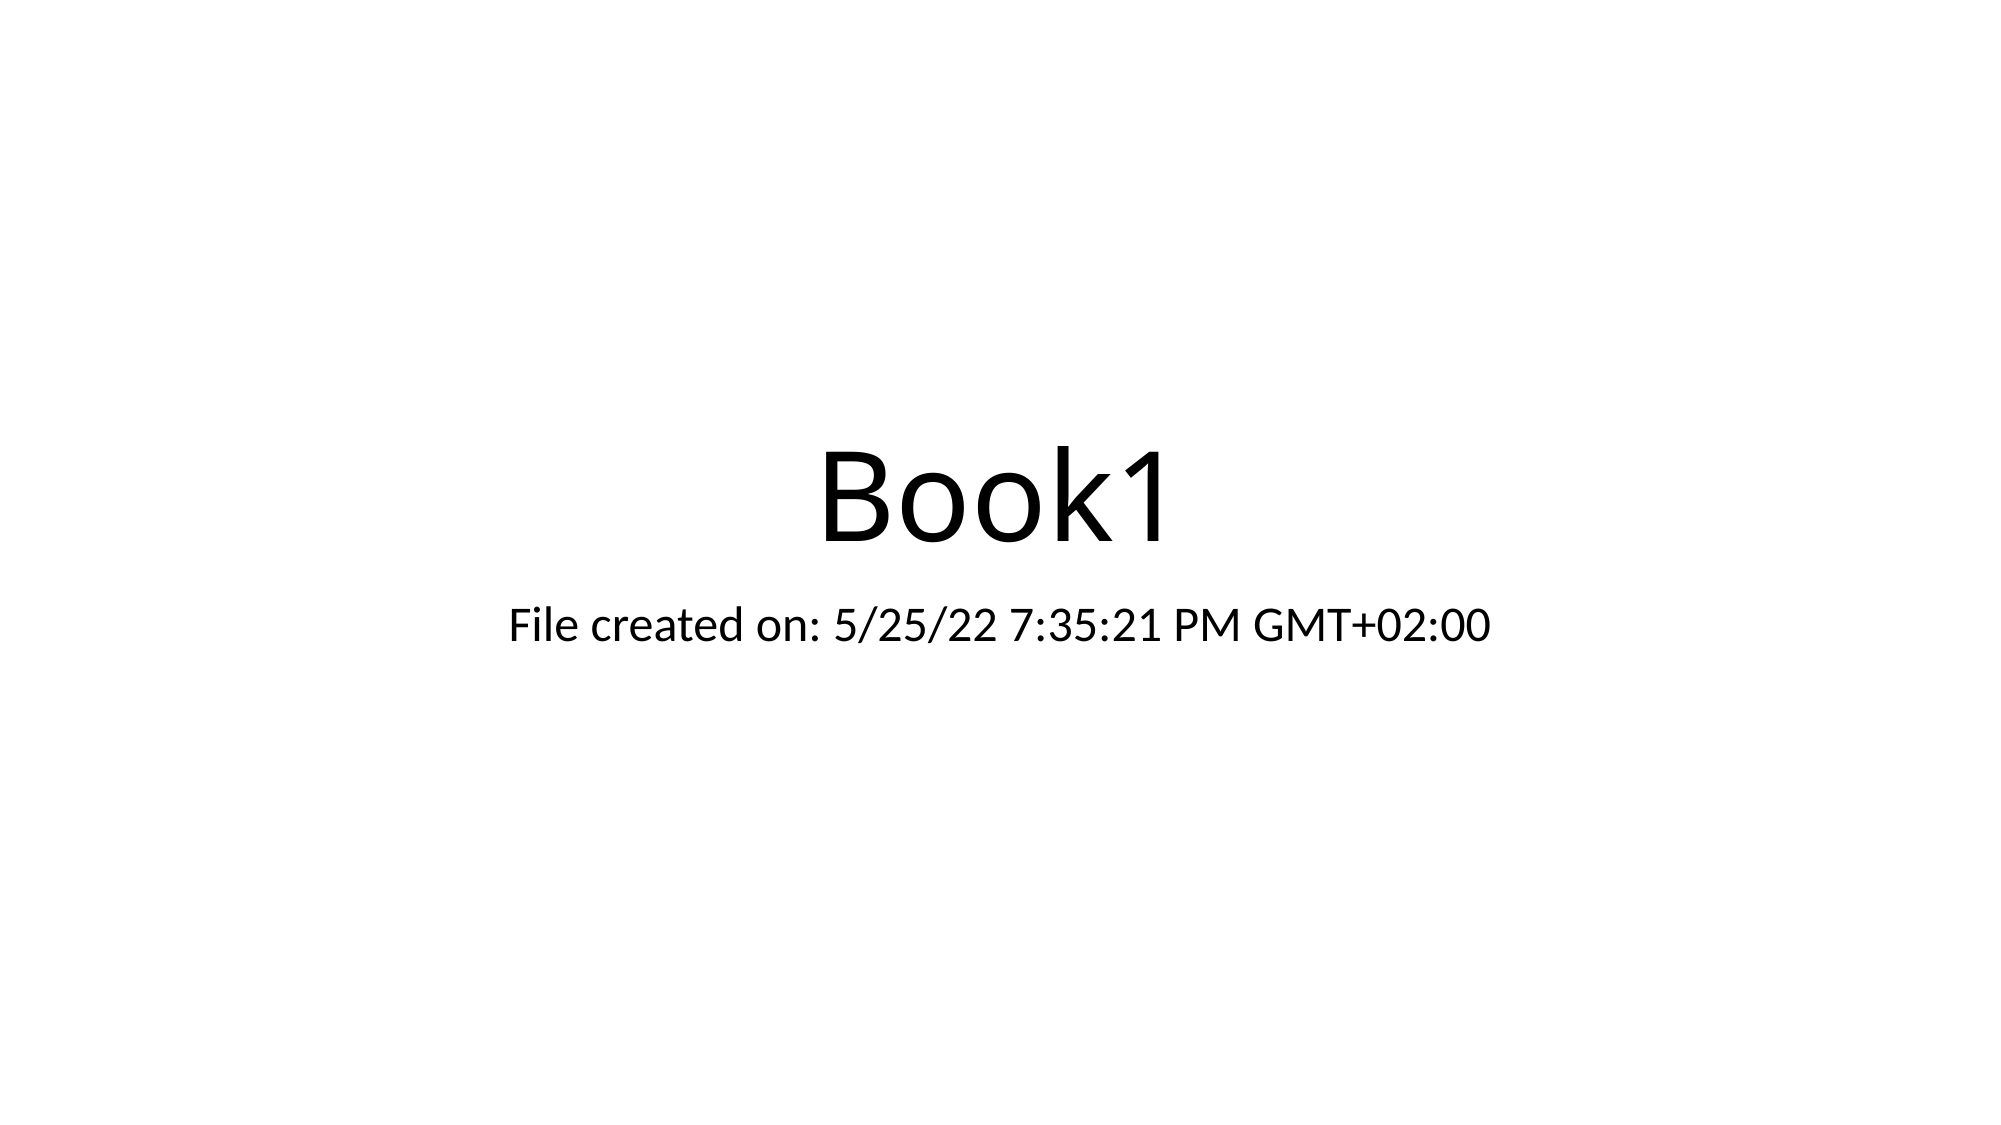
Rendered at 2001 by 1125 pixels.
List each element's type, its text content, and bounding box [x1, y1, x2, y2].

subtitle File created on: 5/25/22 7:35:21 PM GMT+02:00 [249, 590, 1750, 863]
title Book1 [249, 184, 1750, 576]
